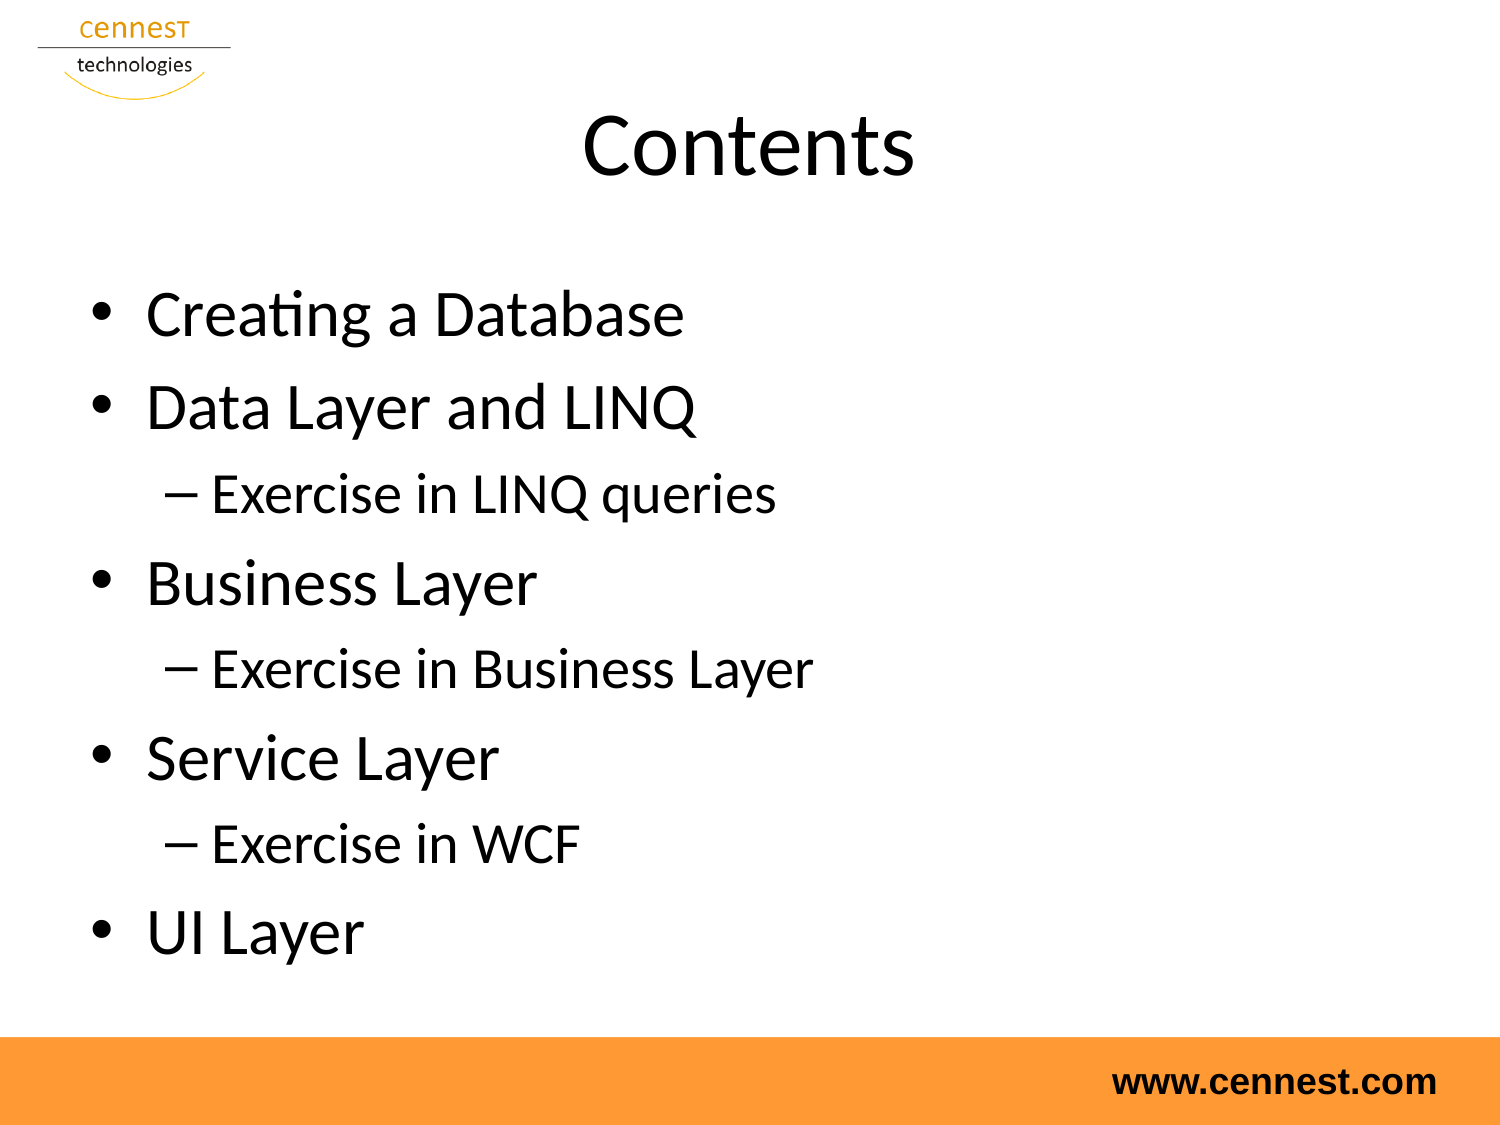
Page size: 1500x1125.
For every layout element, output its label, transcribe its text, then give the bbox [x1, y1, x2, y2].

picture [37, 21, 231, 100]
title Contents [75, 45, 1425, 233]
list Creating a Database Data Layer and LINQ Exercise in LINQ queries Business Layer Exercise in Business Layer Service Layer Exercise in WCF UI Layer [75, 262, 1425, 1005]
